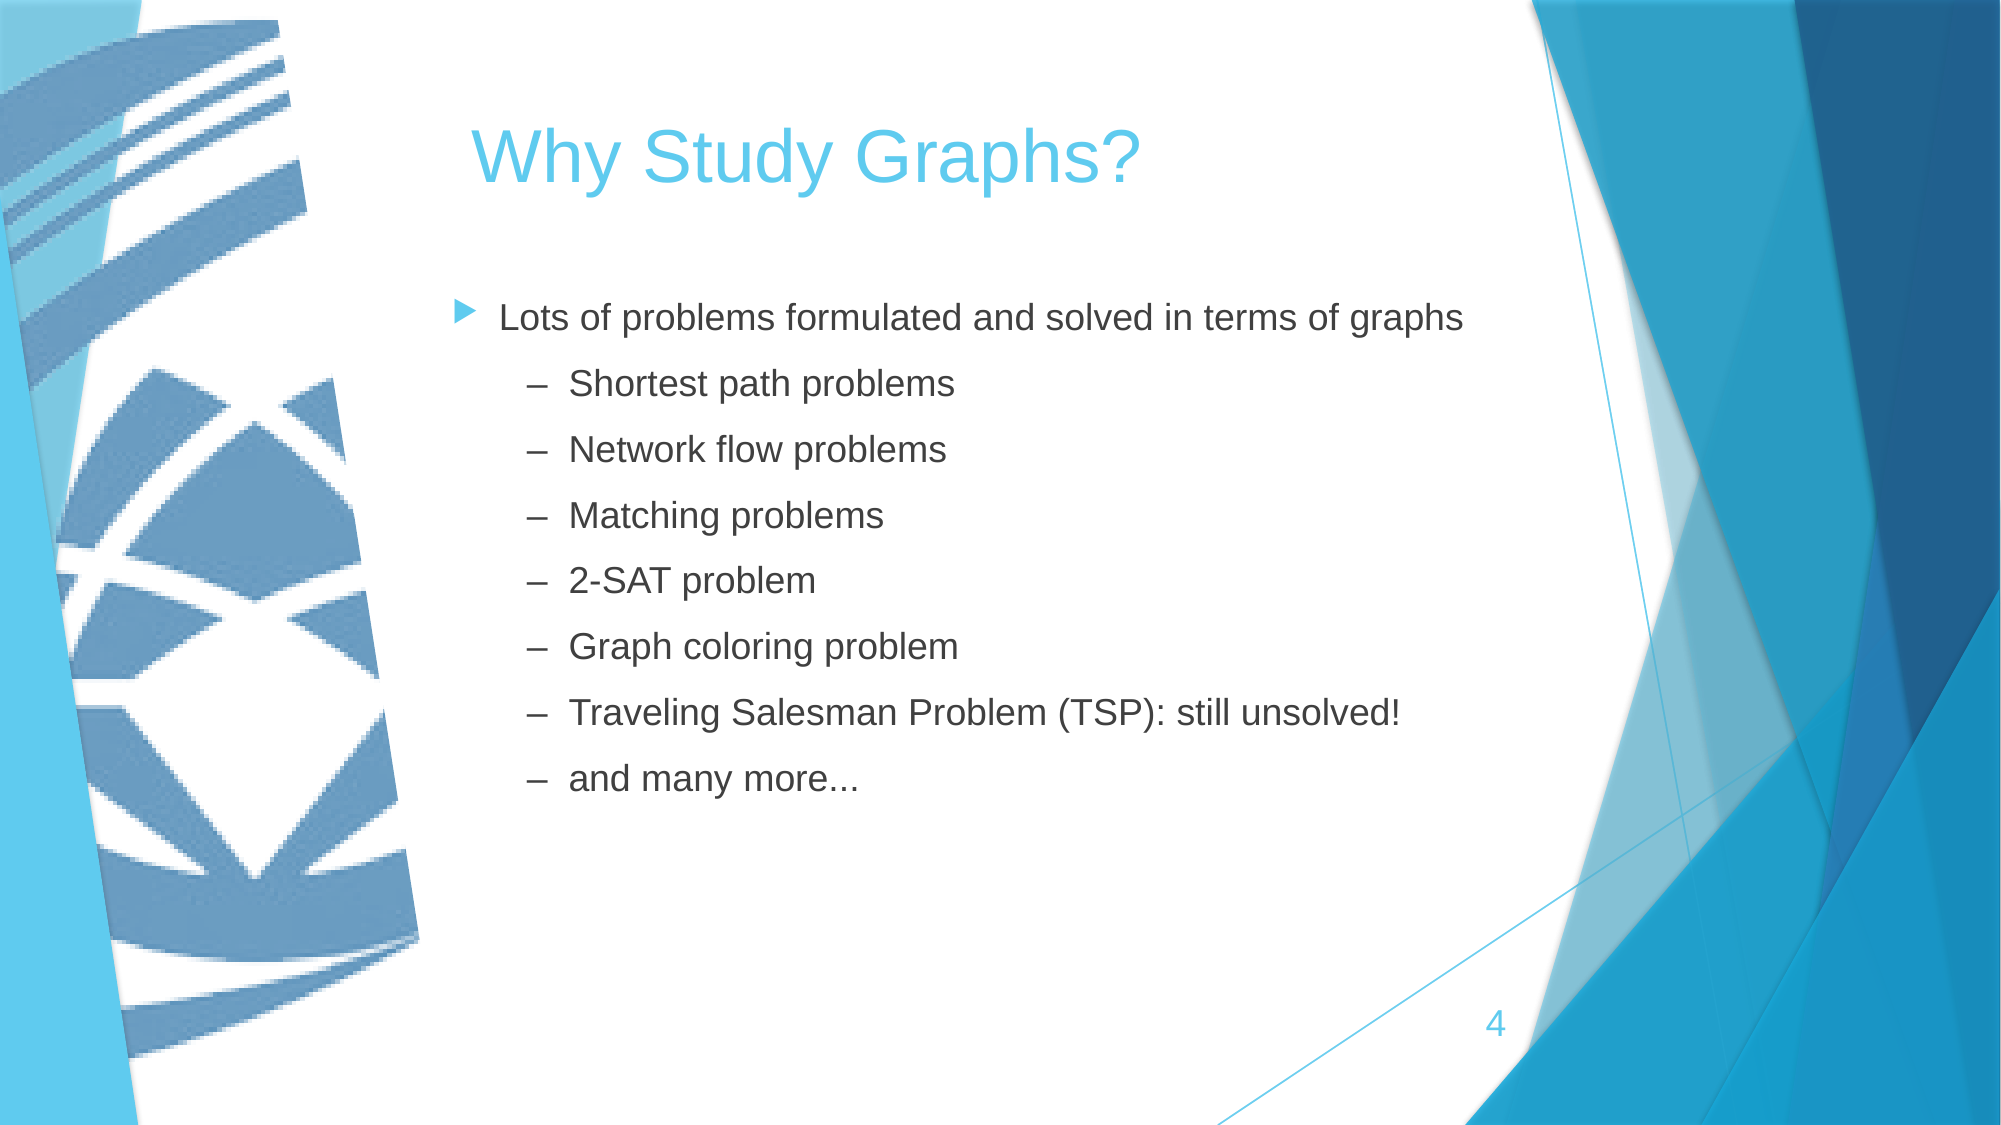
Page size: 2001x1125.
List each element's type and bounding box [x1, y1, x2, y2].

text_box [450, 0, 2000, 1125]
picture [0, 0, 449, 1125]
